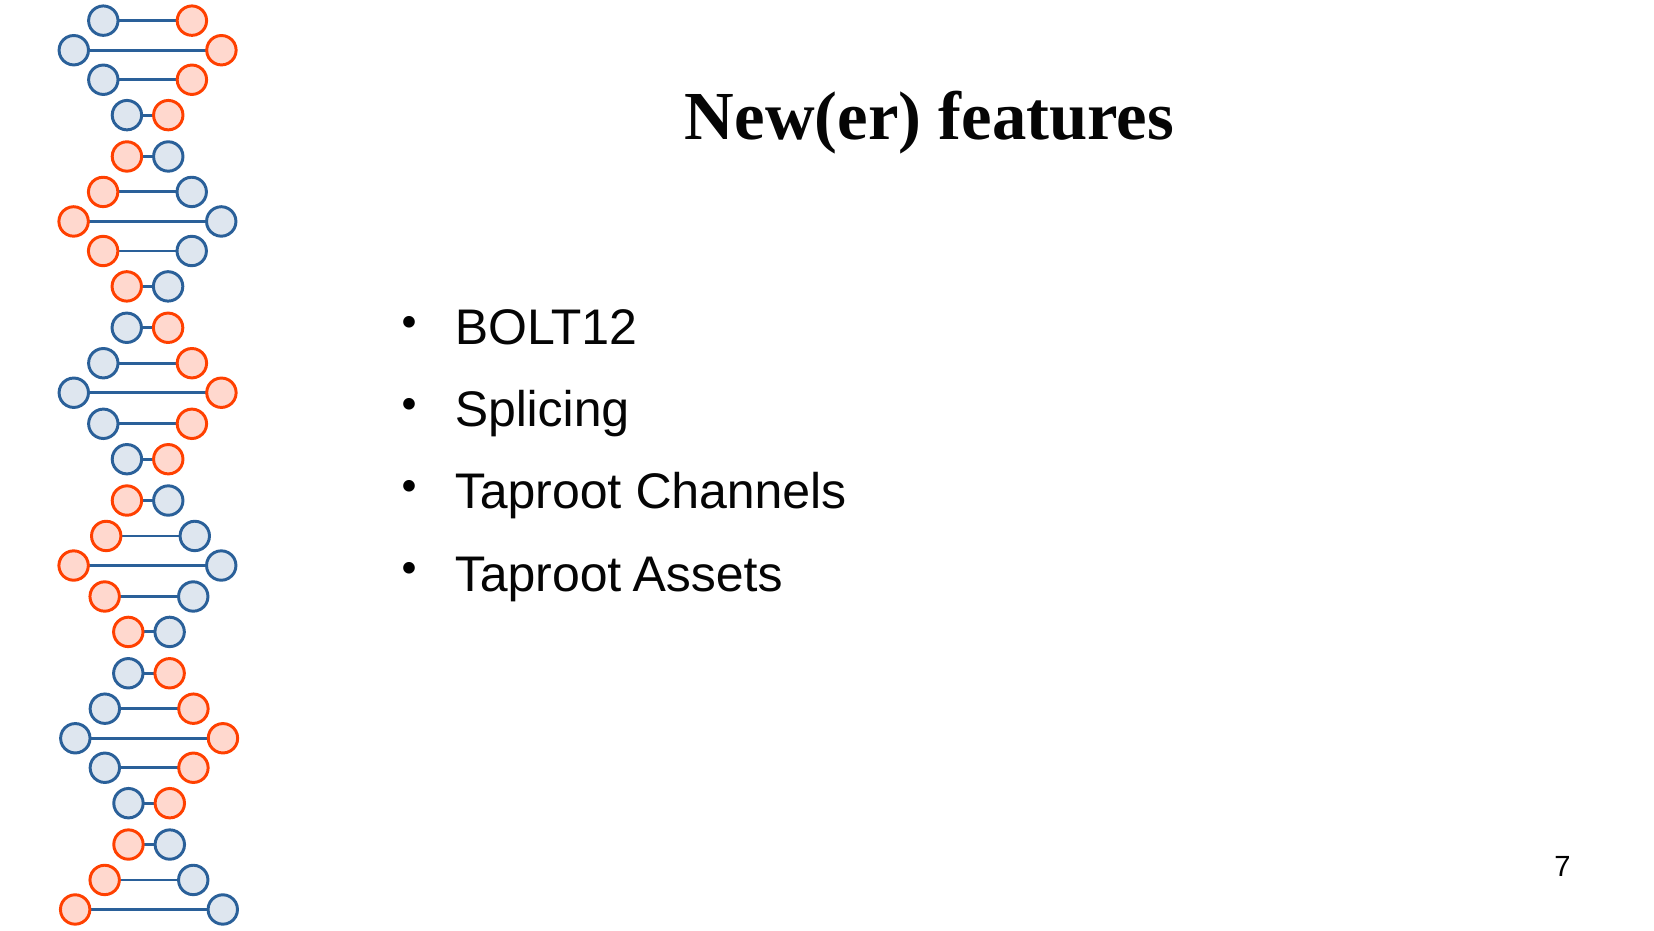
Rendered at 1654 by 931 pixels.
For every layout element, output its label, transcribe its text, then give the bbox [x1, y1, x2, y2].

title New(er) features [265, 35, 1595, 189]
list BOLT12 Splicing Taproot Channels Taproot Assets [383, 212, 1152, 620]
slide_number 7 [1185, 847, 1571, 912]
